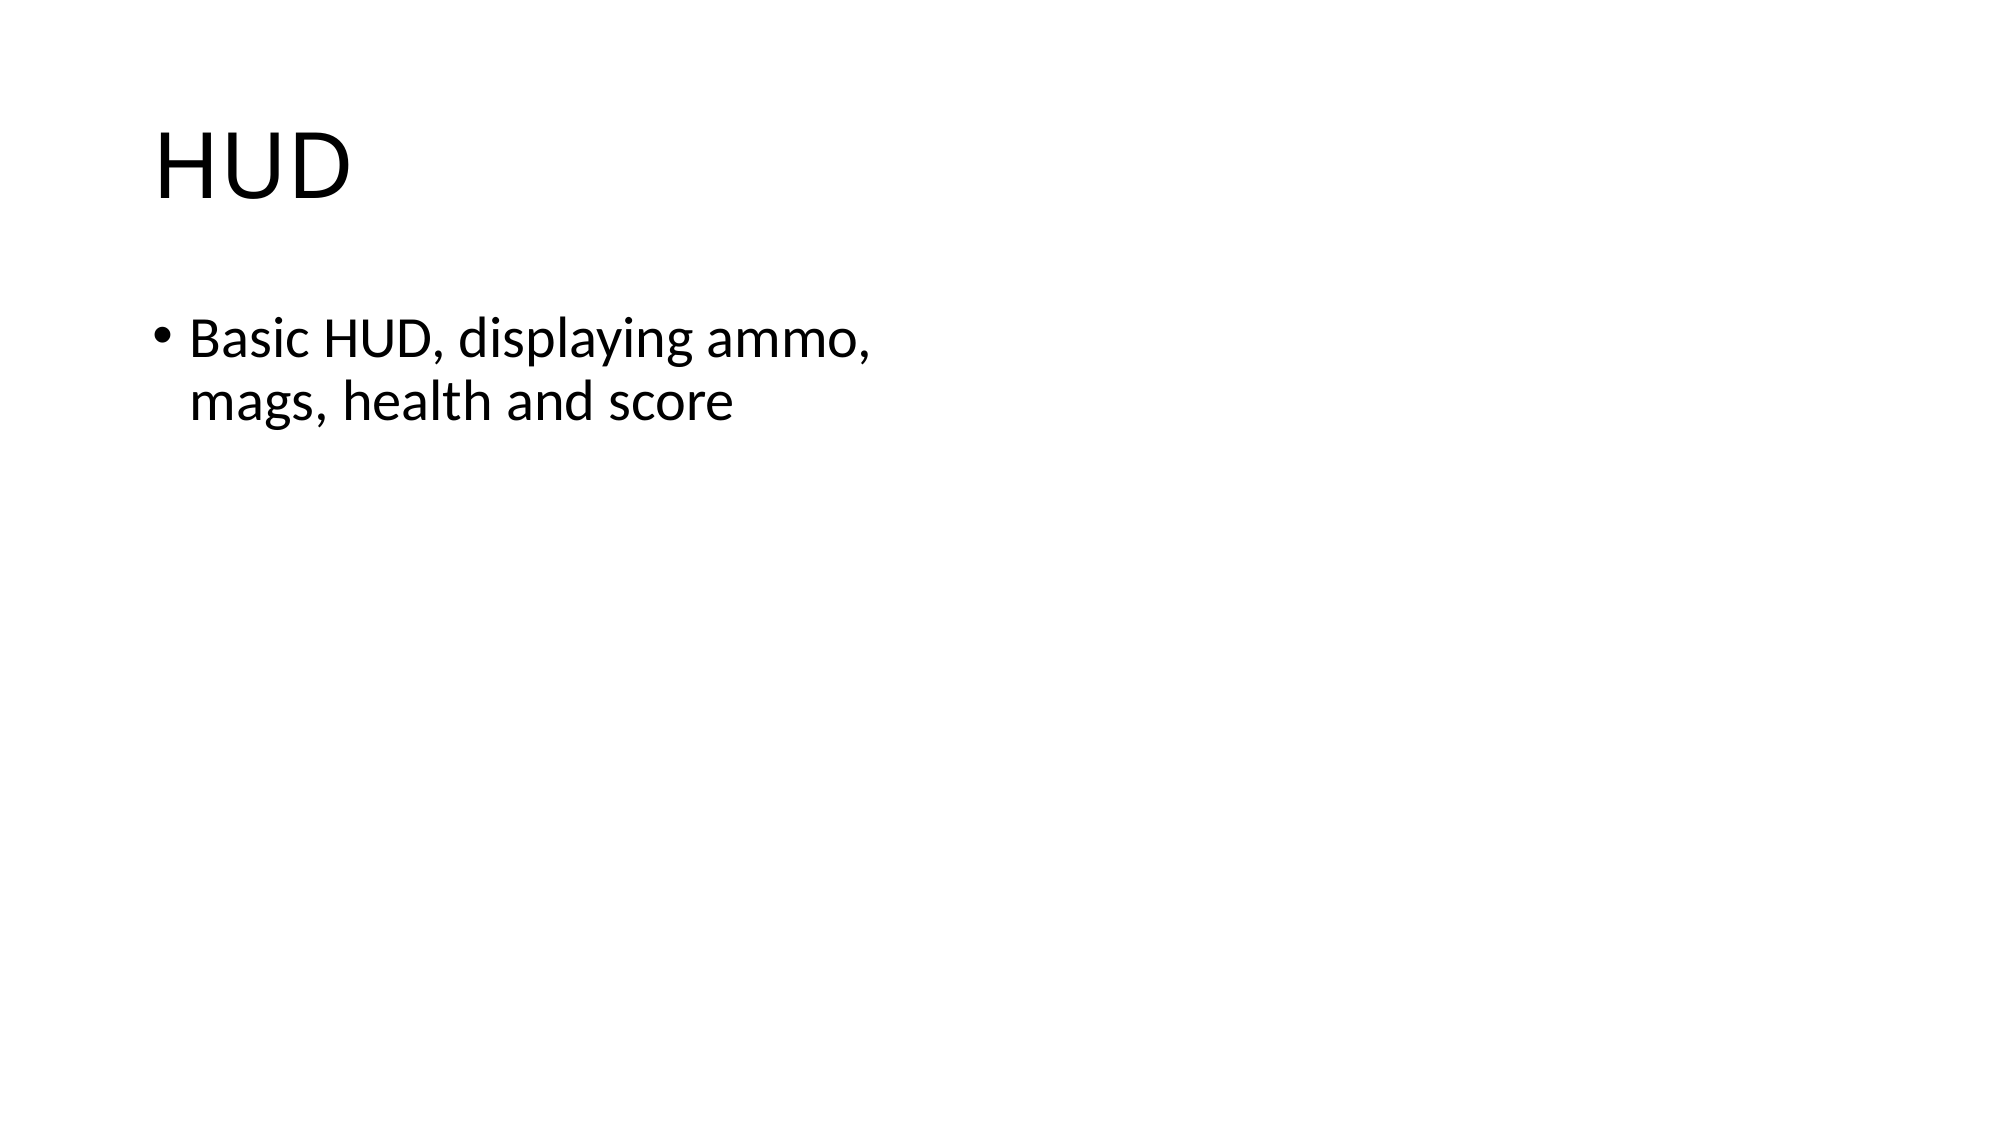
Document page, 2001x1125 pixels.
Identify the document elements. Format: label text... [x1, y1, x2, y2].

title HUD [137, 59, 1863, 278]
list Basic HUD, displaying ammo, mags, health and score [137, 299, 890, 1014]
